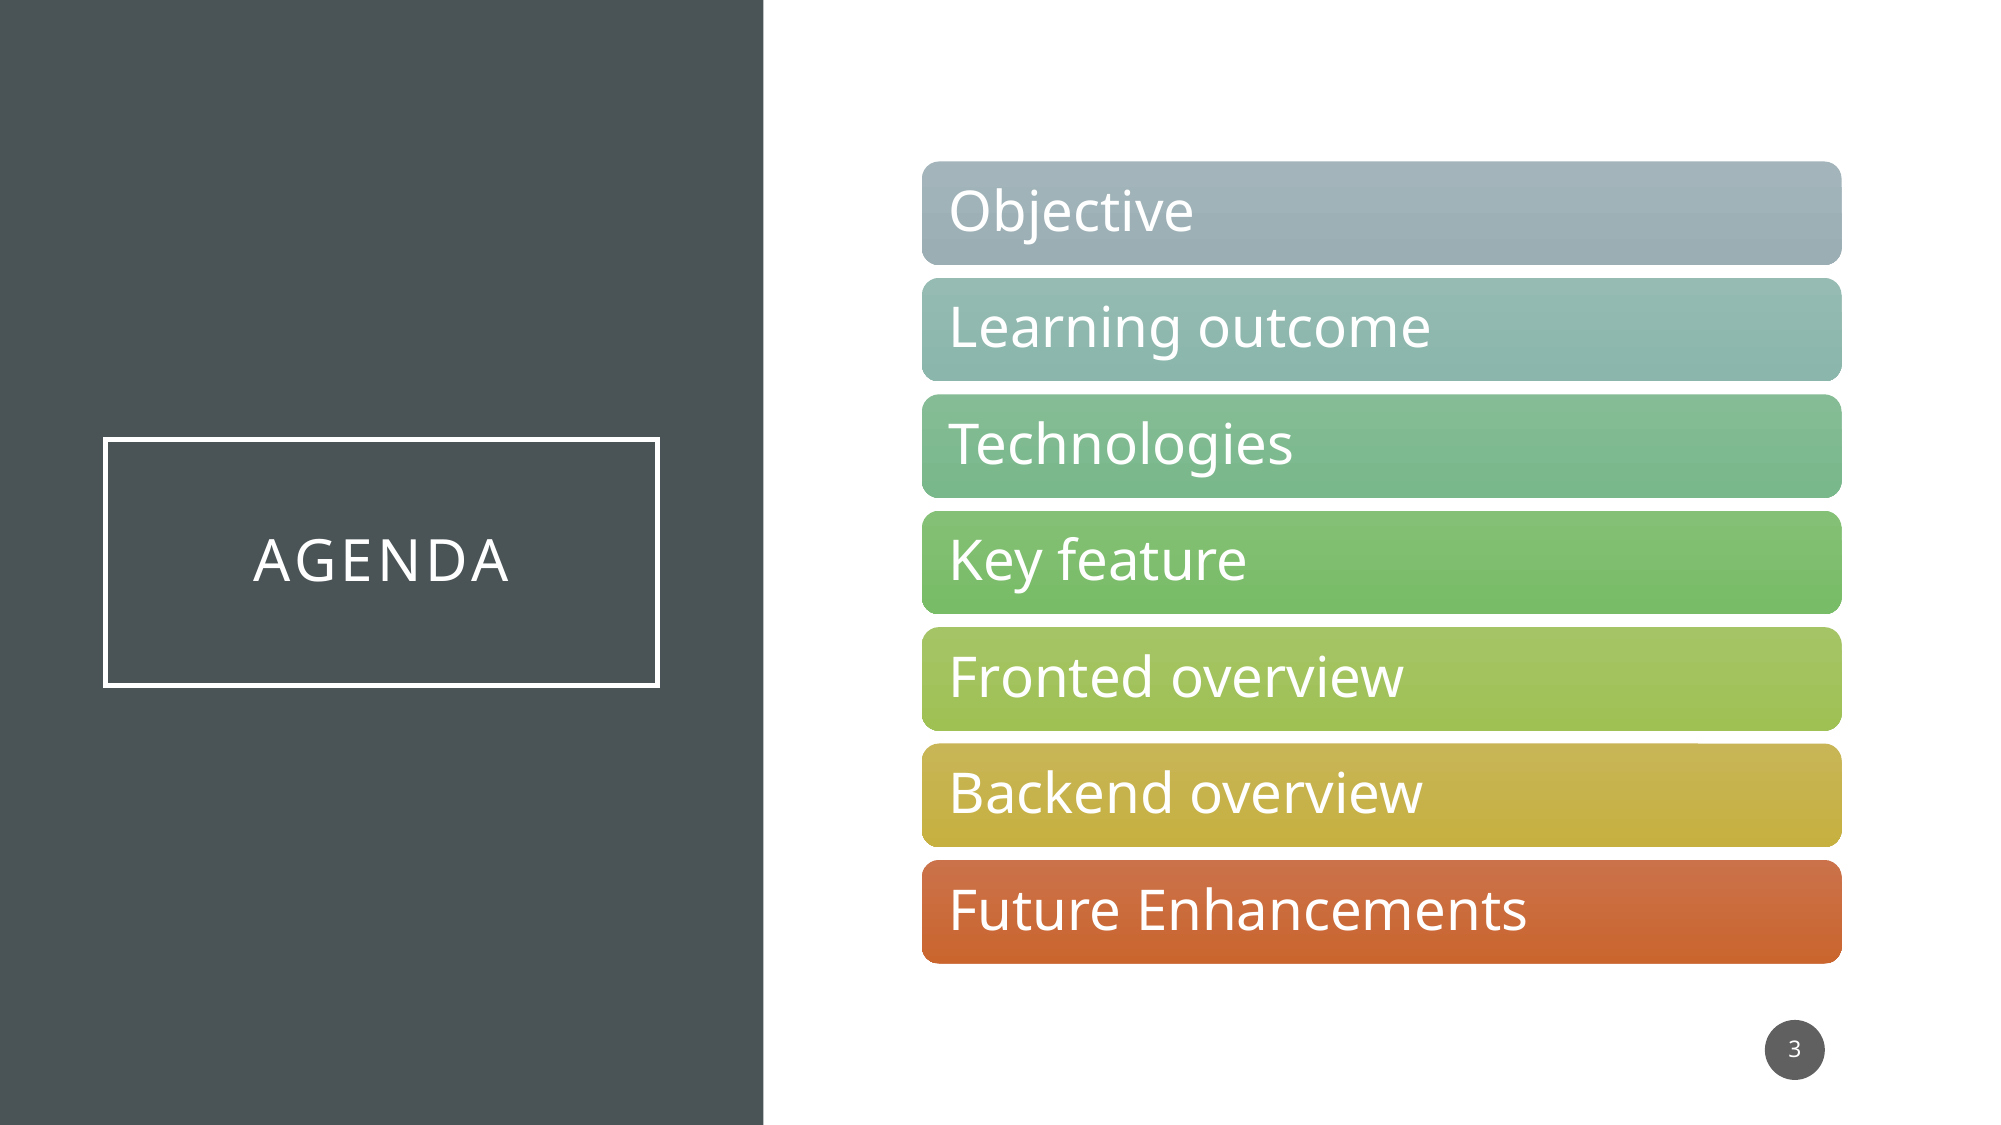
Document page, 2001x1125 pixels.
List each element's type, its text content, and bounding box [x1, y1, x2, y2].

slide_number 3 [1764, 1019, 1825, 1080]
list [921, 158, 1842, 967]
text_box [764, 0, 2000, 1125]
text_box [0, 0, 764, 1125]
title agenda [103, 437, 660, 688]
